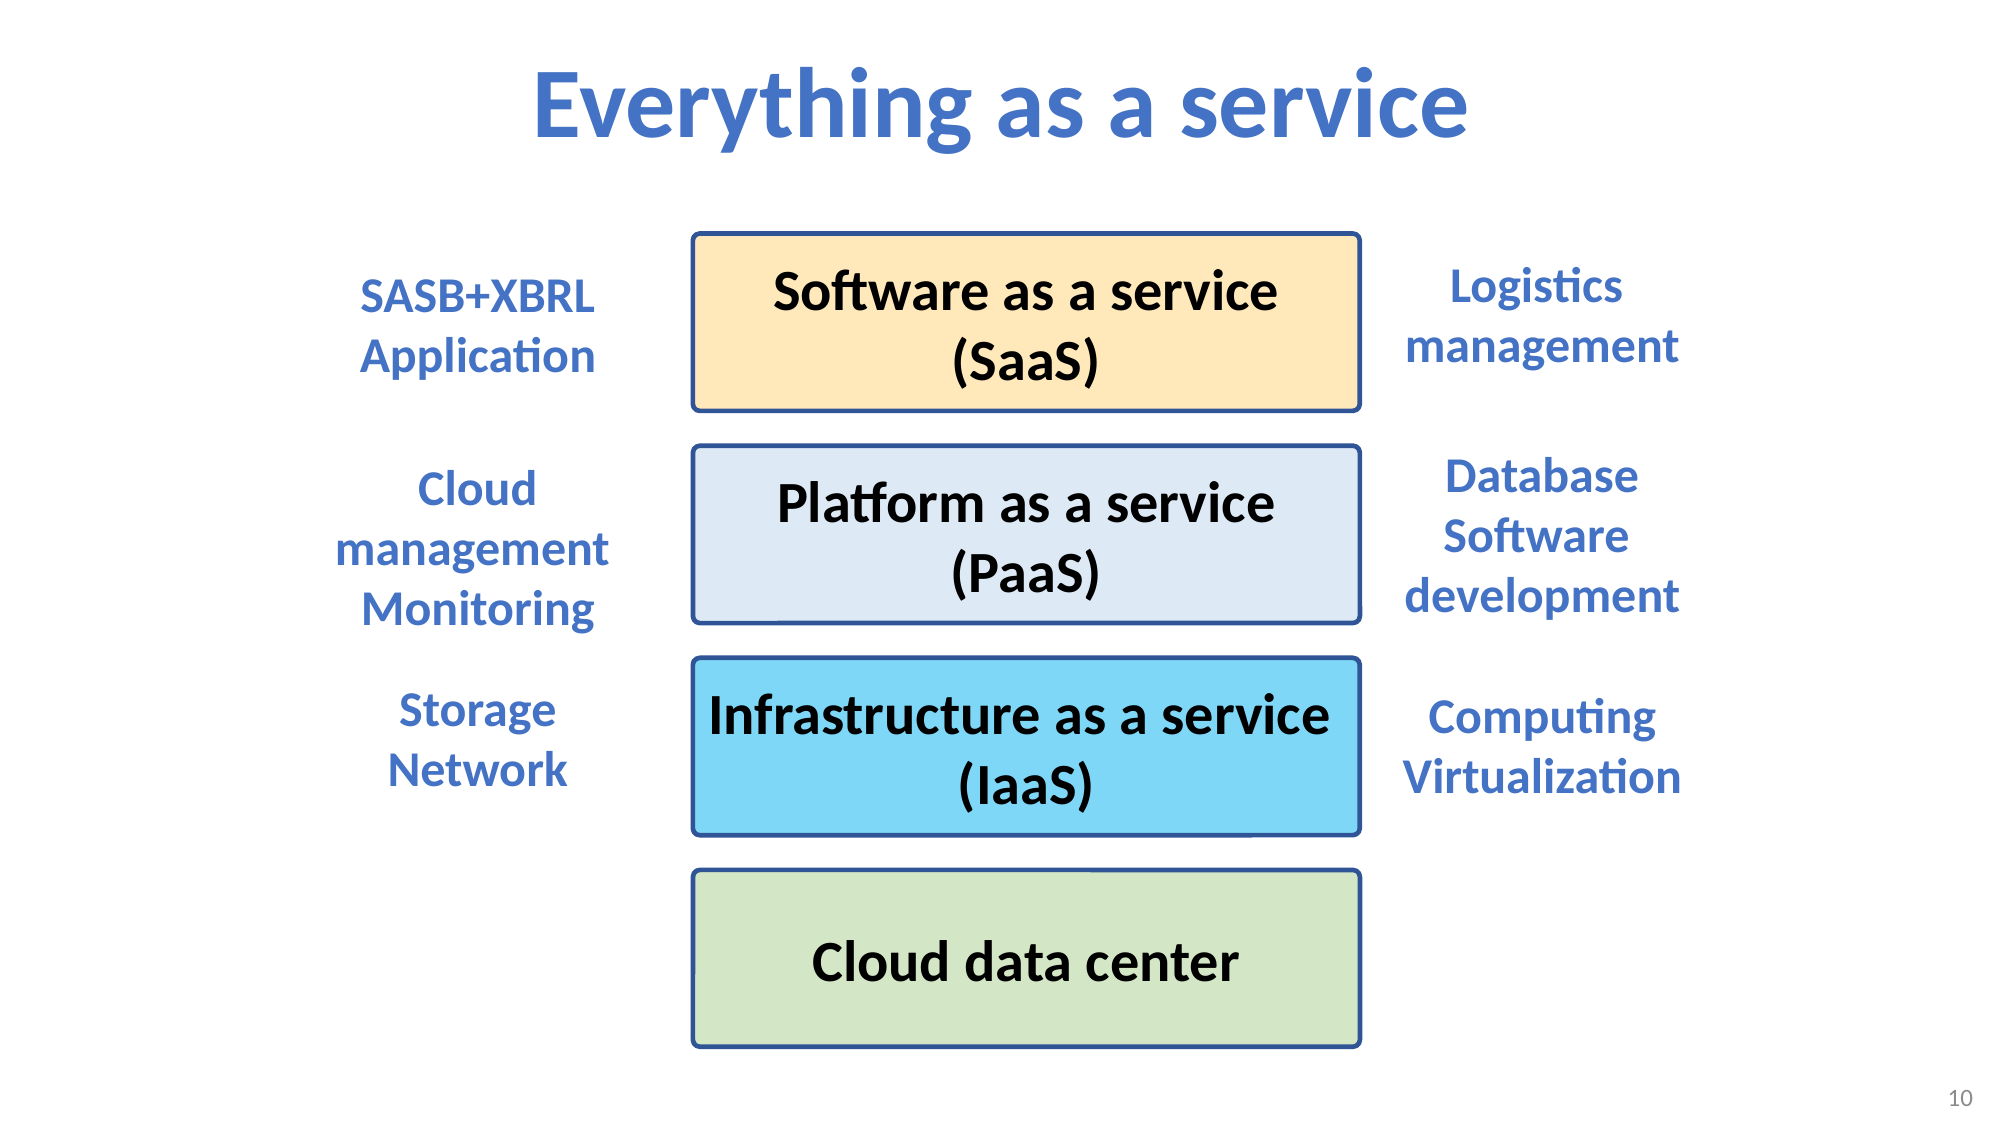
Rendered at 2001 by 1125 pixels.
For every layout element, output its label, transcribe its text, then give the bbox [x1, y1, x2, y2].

text_box Logistics management [1389, 244, 1695, 380]
slide_number 10 [1830, 1076, 1989, 1116]
text_box Platform as a service (PaaS) [692, 445, 1360, 624]
title Everything as a service [326, 19, 1677, 175]
text_box Infrastructure as a service (IaaS) [692, 657, 1360, 836]
text_box Database Software development [1389, 434, 1695, 630]
text_box Computing Virtualization [1359, 676, 1725, 812]
text_box SASB+XBRL Application [295, 255, 661, 390]
text_box Software as a service (SaaS) [692, 233, 1360, 411]
text_box Storage Network [295, 668, 661, 804]
text_box Cloud management Monitoring [295, 448, 661, 643]
text_box Cloud data center [692, 869, 1360, 1047]
